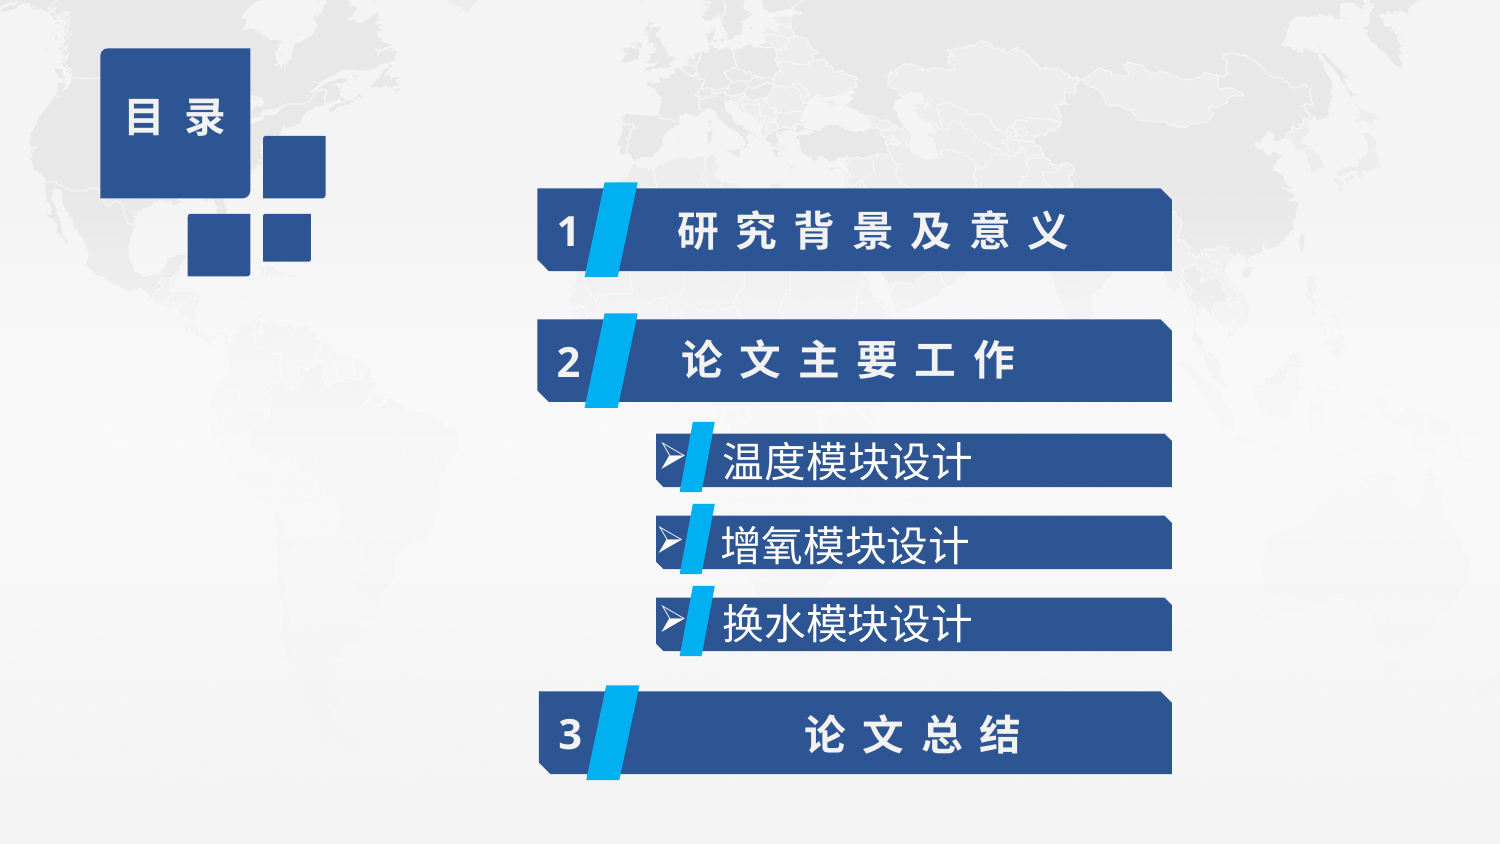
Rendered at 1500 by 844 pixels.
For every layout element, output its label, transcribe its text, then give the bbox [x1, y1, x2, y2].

text_box [260, 211, 314, 264]
text_box [621, 186, 1174, 274]
text_box [535, 186, 601, 274]
text_box [639, 689, 1174, 703]
text_box 3 [538, 701, 602, 763]
text_box [98, 46, 253, 201]
text_box [656, 585, 719, 590]
text_box 1 [537, 198, 600, 260]
text_box 增氧模块设计 [640, 512, 1169, 578]
text_box 换水模块设计 [643, 590, 1136, 656]
text_box 2 [537, 329, 600, 391]
text_box [260, 133, 328, 201]
text_box 温度模块设计 [643, 428, 1195, 493]
text_box [1169, 517, 1174, 572]
text_box 研究背景及意义 [656, 199, 1091, 261]
text_box [536, 689, 603, 777]
text_box 论文总结 [631, 703, 1195, 765]
text_box [185, 211, 253, 279]
text_box [584, 683, 642, 783]
text_box [582, 311, 640, 411]
picture [0, 0, 1500, 844]
text_box [656, 421, 719, 428]
text_box [1136, 595, 1174, 654]
text_box [582, 180, 640, 280]
text_box [623, 740, 1174, 777]
text_box 论文主要工作 [632, 328, 1064, 390]
text_box [656, 503, 719, 512]
text_box 目 录 [100, 85, 251, 147]
text_box [535, 317, 601, 405]
text_box [621, 317, 1174, 405]
